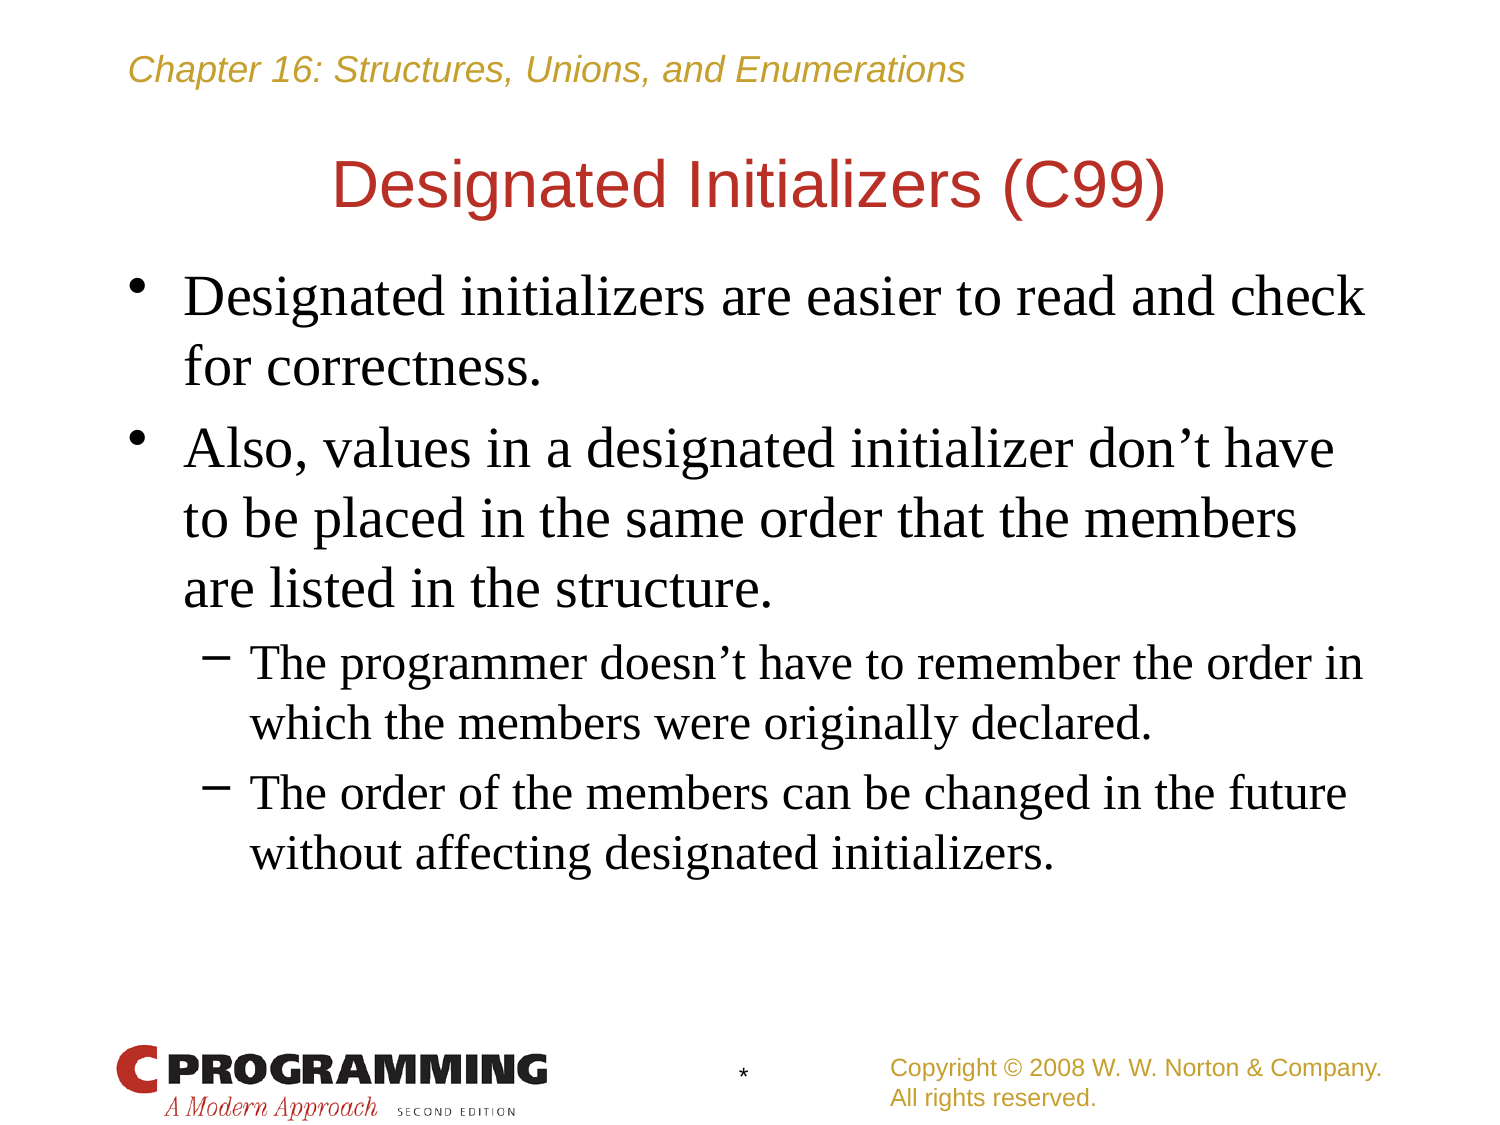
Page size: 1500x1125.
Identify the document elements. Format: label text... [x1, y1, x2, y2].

picture [112, 1041, 550, 1123]
title Designated Initializers (C99) [112, 125, 1388, 238]
text_box Copyright © 2008 W. W. Norton & Company. All rights reserved. [874, 1043, 1388, 1119]
list Designated initializers are easier to read and check for correctness. Also, values in a designated initializer don’t have to be placed in the same order that the members are listed in the structure. The programmer doesn’t have to remember the order in which the members were originally declared. The order of the members can be changed in the future without affecting designated initializers. [112, 249, 1388, 1038]
text_box * [687, 1050, 800, 1100]
